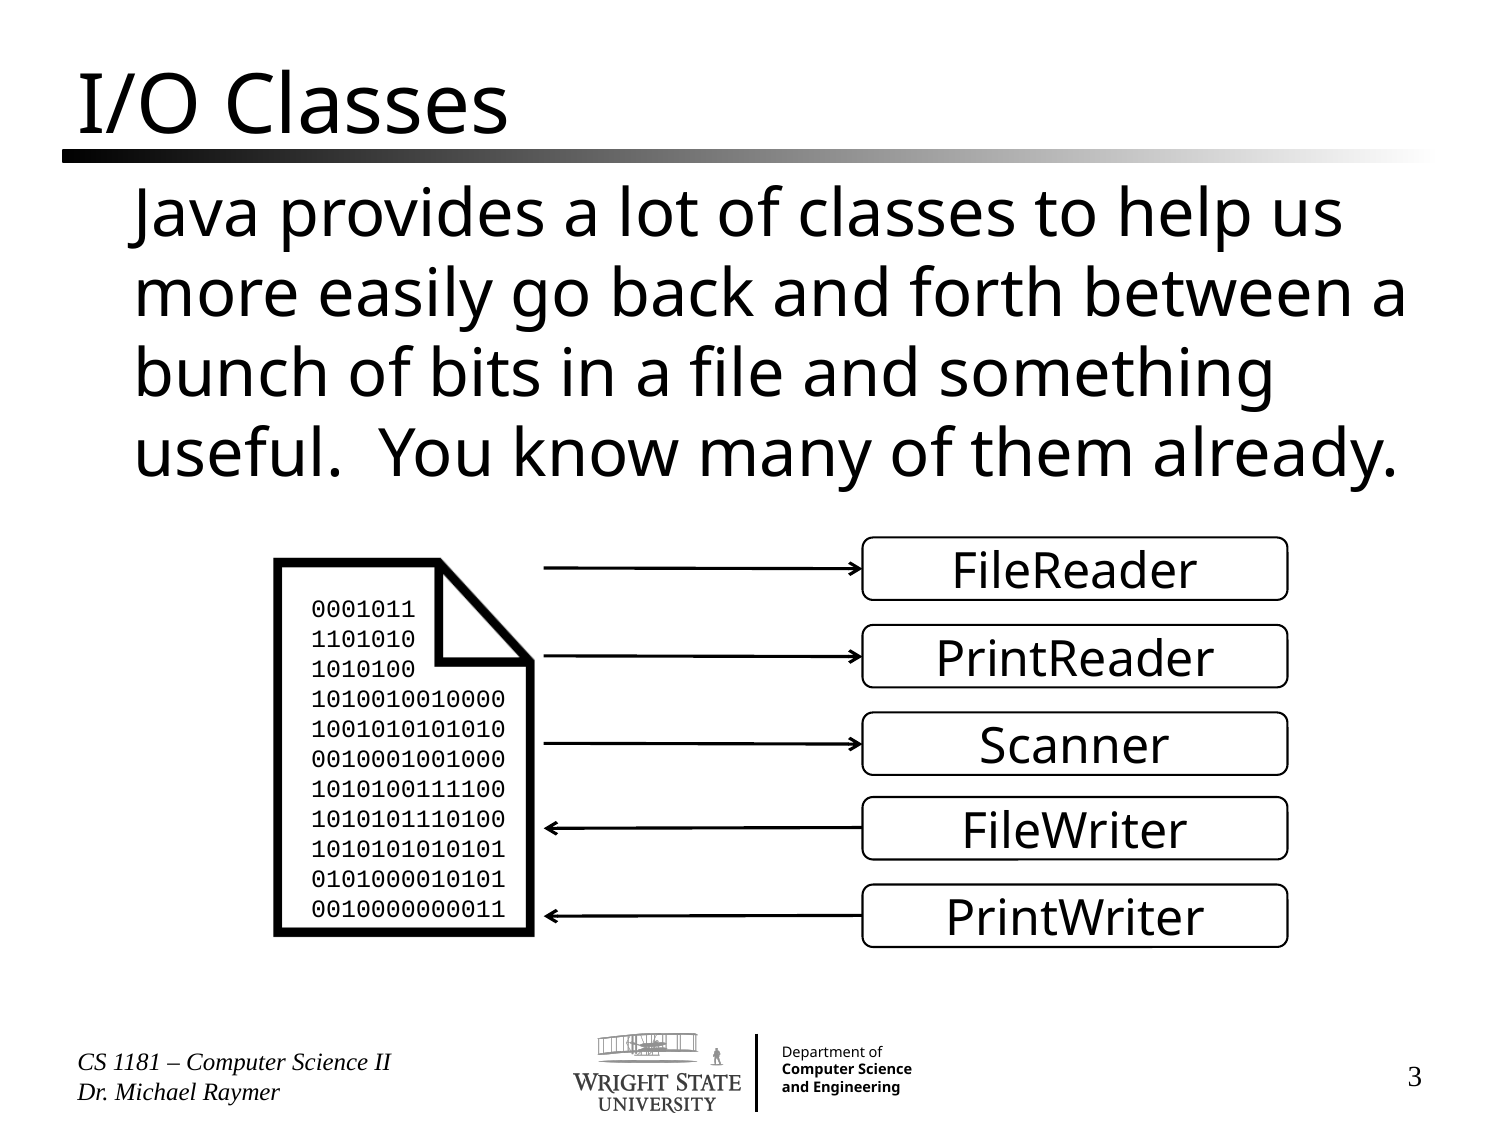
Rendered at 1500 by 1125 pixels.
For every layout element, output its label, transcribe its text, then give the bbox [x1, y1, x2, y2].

slide_number 3 [1125, 1037, 1438, 1113]
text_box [268, 555, 544, 945]
footer CS 1181 – Computer Science II Dr. Michael Raymer [62, 1037, 438, 1113]
text_box FileReader [861, 536, 1289, 601]
title I/O Classes [62, 50, 1438, 150]
picture [573, 1033, 741, 1113]
text_box PrintReader [861, 623, 1289, 689]
list Java provides a lot of classes to help us more easily go back and forth between a bunch of bits in a file and something useful. You know many of them already. [62, 162, 1438, 1025]
text_box PrintWriter [861, 883, 1289, 949]
text_box FileWriter [861, 795, 1289, 861]
text_box Scanner [861, 711, 1289, 776]
